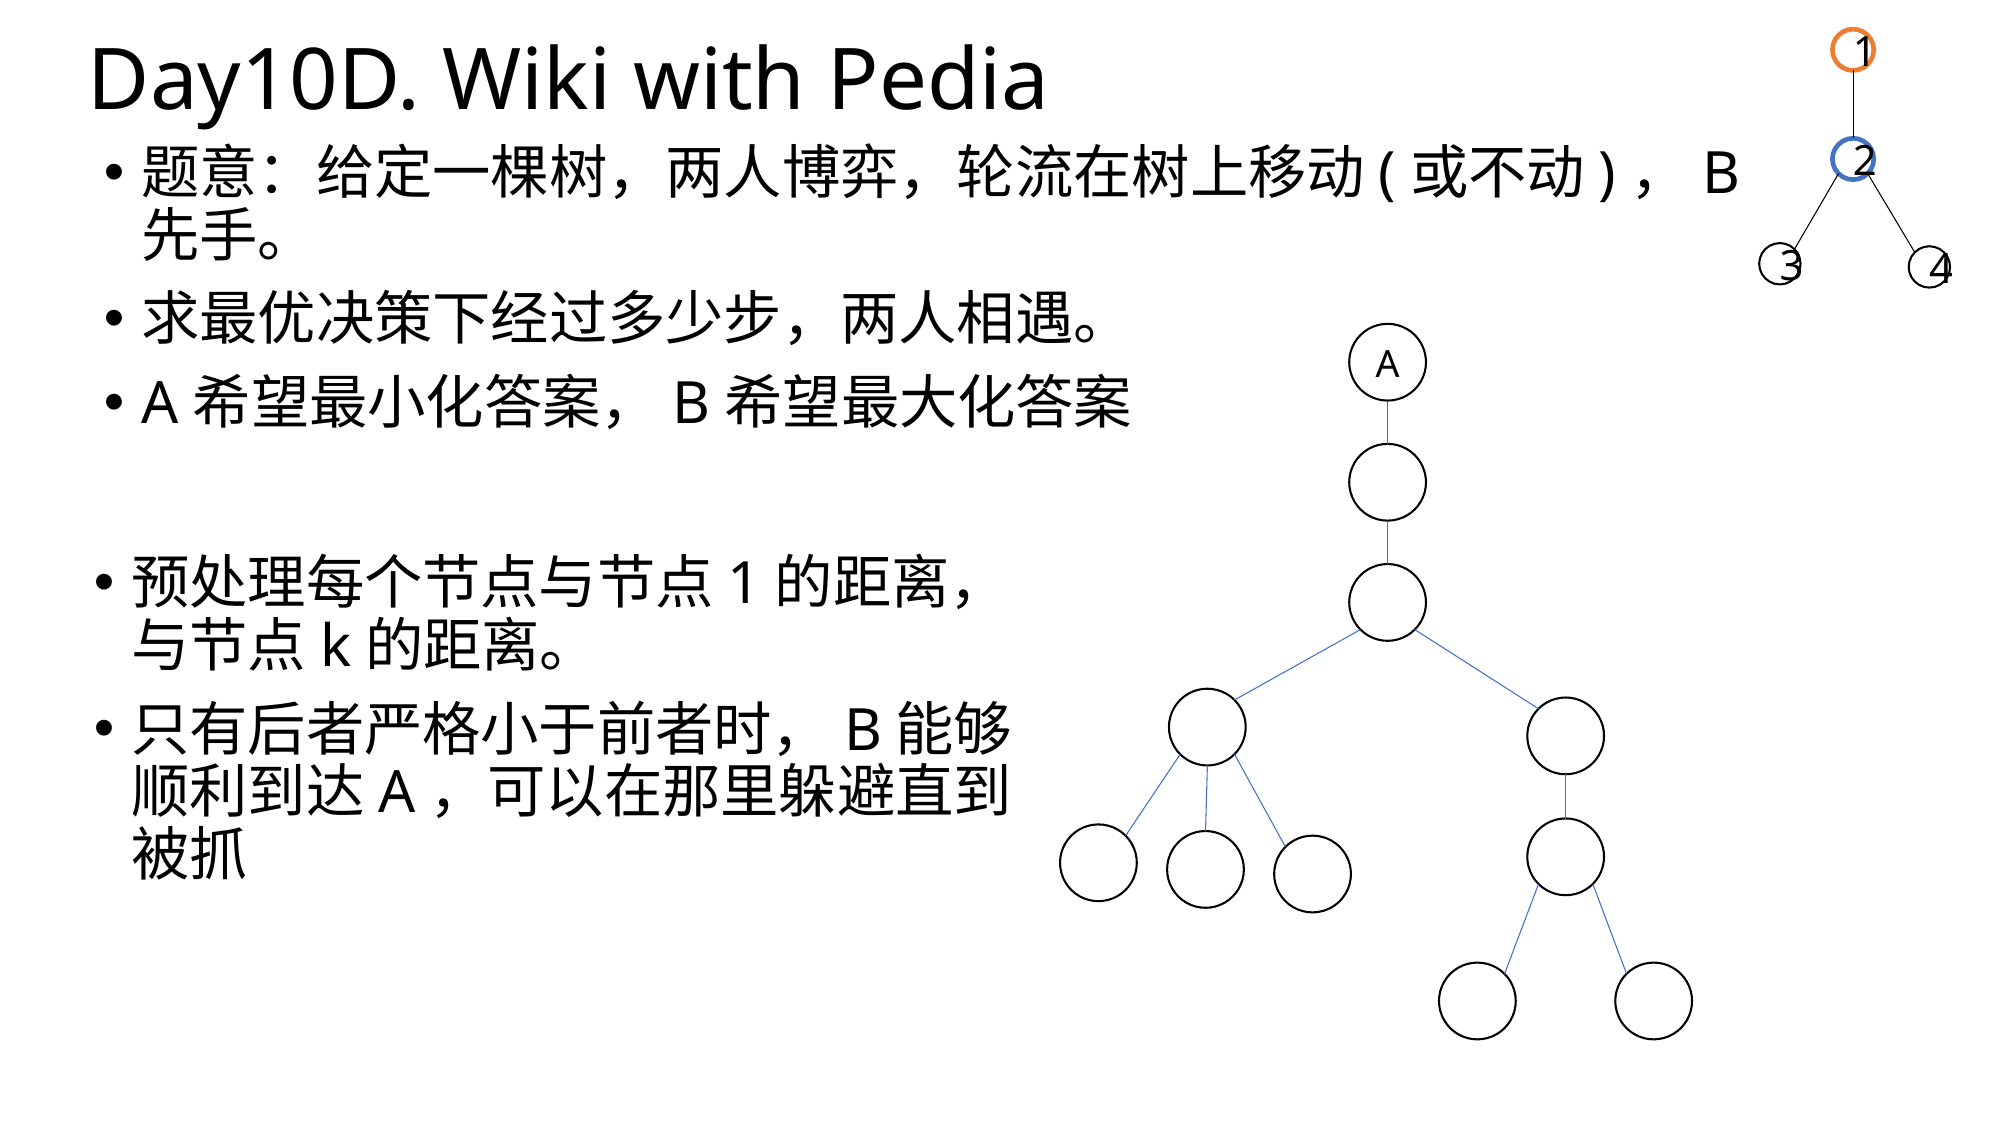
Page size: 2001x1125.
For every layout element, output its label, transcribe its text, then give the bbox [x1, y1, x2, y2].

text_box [1592, 884, 1627, 974]
text_box [1526, 817, 1606, 897]
text_box 1 [1831, 28, 1875, 72]
text_box [1167, 687, 1247, 767]
text_box A [1348, 322, 1428, 402]
text_box 3 [1758, 242, 1802, 286]
title Day10D. Wiki with Pedia [72, 27, 1798, 136]
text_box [1794, 173, 1839, 250]
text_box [1414, 629, 1539, 709]
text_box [1867, 173, 1915, 253]
text_box [1059, 823, 1138, 903]
text_box [1273, 834, 1352, 914]
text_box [1234, 629, 1361, 700]
text_box [1437, 961, 1517, 1041]
text_box [1166, 830, 1245, 909]
text_box 4 [1907, 245, 1952, 289]
text_box [1614, 961, 1694, 1041]
text_box [1348, 442, 1428, 522]
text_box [1125, 754, 1181, 836]
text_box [1234, 754, 1286, 847]
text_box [1504, 884, 1539, 974]
text_box [1348, 563, 1428, 642]
text_box [1526, 696, 1606, 776]
text_box 预处理每个节点与节点1的距离，与节点k的距离。 只有后者严格小于前者时，B能够顺利到达A，可以在那里躲避直到被抓 [78, 545, 1072, 1125]
list 题意：给定一棵树，两人博弈，轮流在树上移动(或不动)，B先手。 求最优决策下经过多少步，两人相遇。 A希望最小化答案，B希望最大化答案 [89, 135, 1814, 508]
text_box 2 [1831, 137, 1875, 181]
